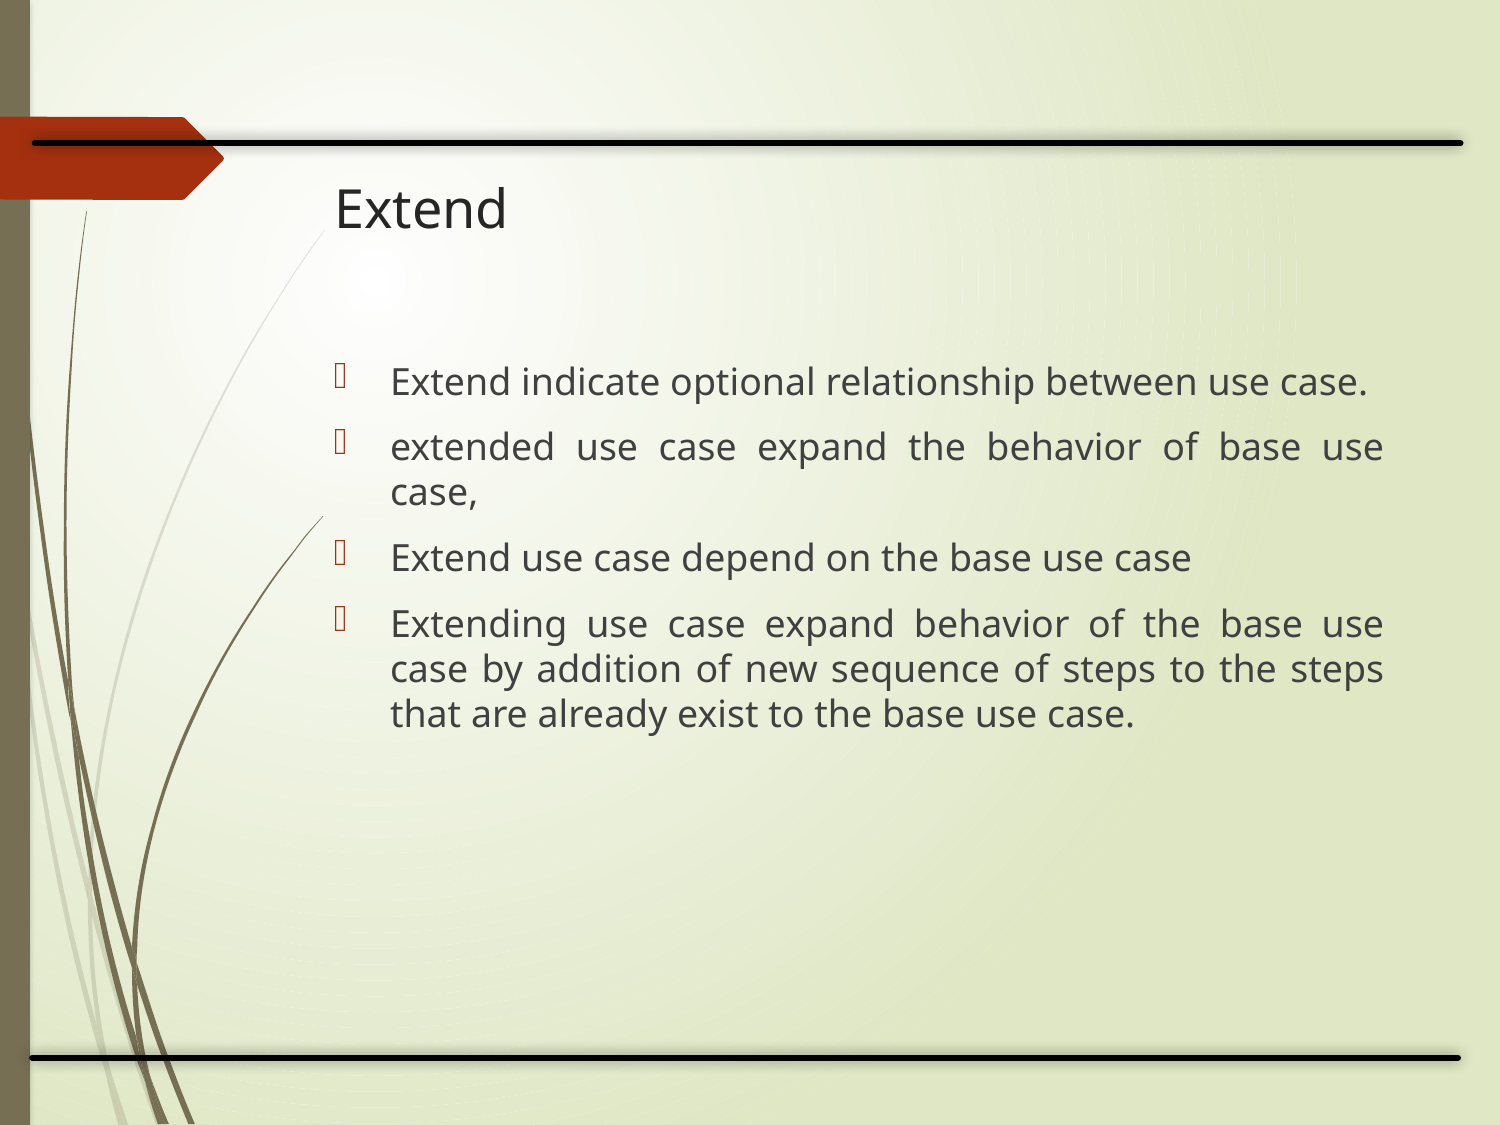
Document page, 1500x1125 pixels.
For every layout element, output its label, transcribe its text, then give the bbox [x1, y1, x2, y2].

title Extend [319, 102, 1400, 313]
list Extend indicate optional relationship between use case. extended use case expand the behavior of base use case, Extend use case depend on the base use case Extending use case expand behavior of the base use case by addition of new sequence of steps to the steps that are already exist to the base use case. [318, 350, 1400, 970]
